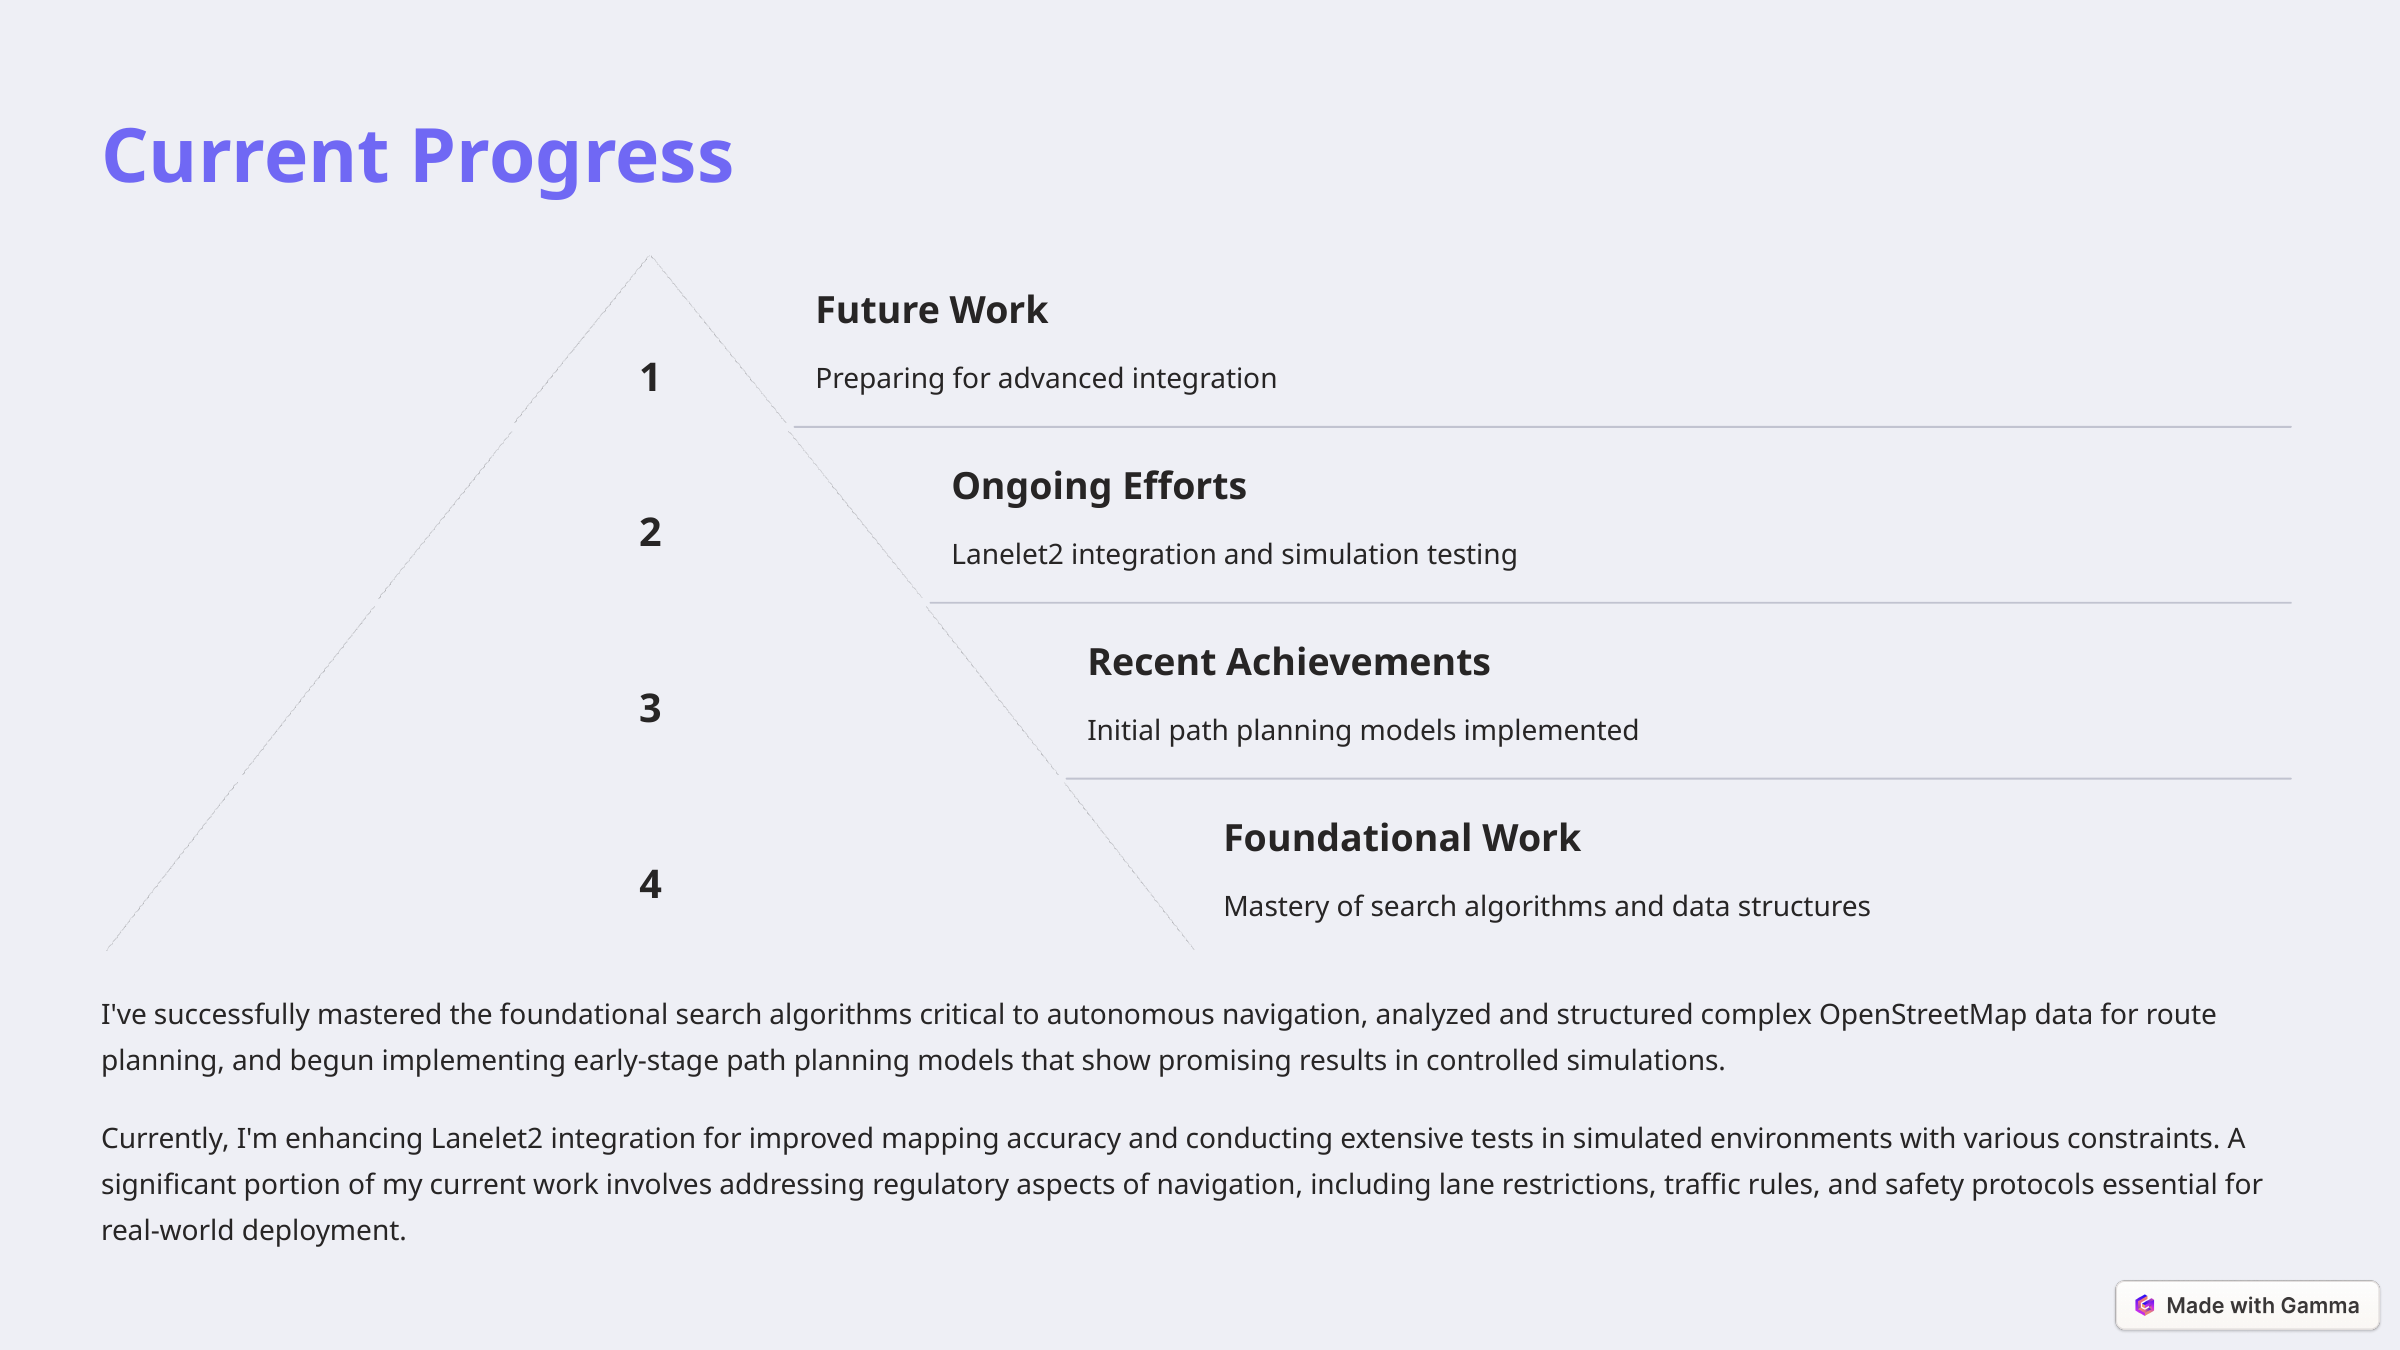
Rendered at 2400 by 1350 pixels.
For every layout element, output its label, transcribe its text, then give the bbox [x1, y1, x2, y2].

picture [106, 782, 1195, 952]
picture [242, 606, 1059, 776]
text_box Foundational Work [1223, 811, 1604, 860]
text_box Currently, I'm enhancing Lanelet2 integration for improved mapping accuracy and conducting extensive tests in simulated environments with various constraints. A significant portion of my current work involves addressing regulatory aspects of navigation, including lane restrictions, traffic rules, and safety protocols essential for real-world deployment. [100, 1108, 2299, 1248]
text_box Recent Achievements [1087, 635, 1468, 684]
text_box Preparing for advanced integration [815, 348, 1322, 395]
text_box Current Progress [100, 102, 861, 198]
text_box Initial path planning models implemented [1087, 700, 1702, 747]
text_box Future Work [815, 284, 1196, 332]
text_box Lanelet2 integration and simulation testing [951, 524, 1577, 571]
text_box I've successfully mastered the foundational search algorithms critical to autonomous navigation, analyzed and structured complex OpenStreetMap data for route planning, and begun implementing early-stage path planning models that show promising results in controlled simulations. [100, 984, 2299, 1077]
picture [514, 255, 787, 424]
picture [378, 431, 923, 600]
text_box Ongoing Efforts [951, 459, 1332, 508]
text_box Mastery of search algorithms and data structures [1223, 876, 1931, 923]
picture [2106, 1271, 2389, 1339]
